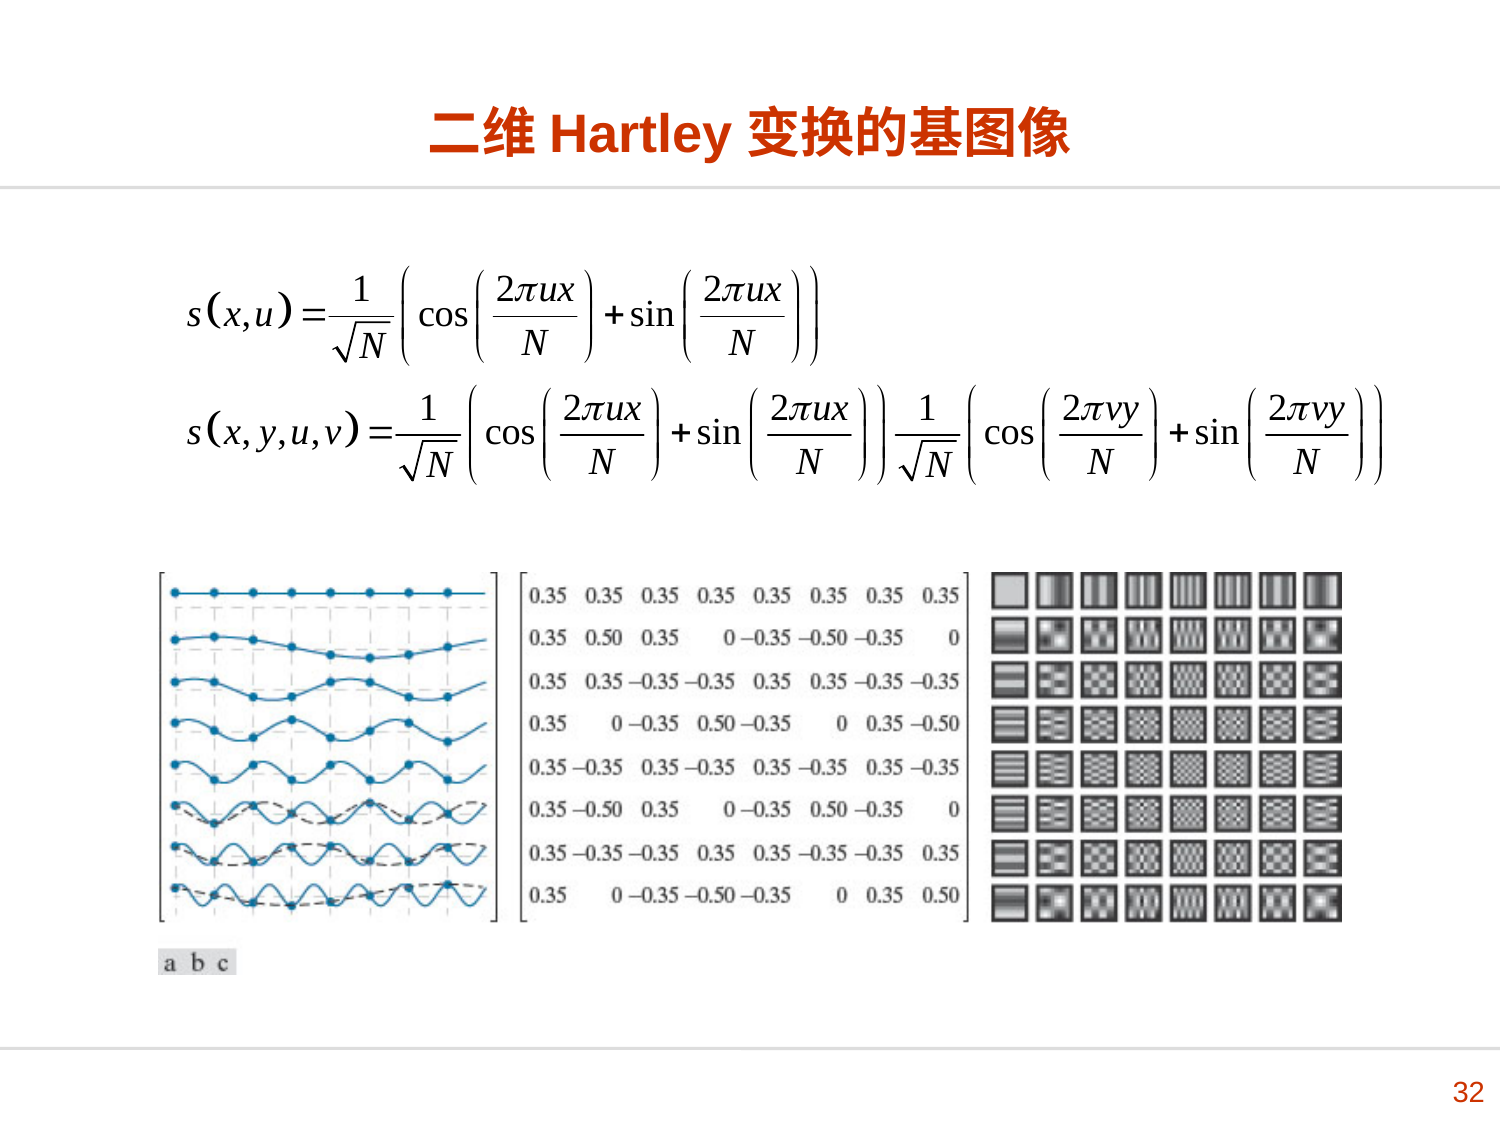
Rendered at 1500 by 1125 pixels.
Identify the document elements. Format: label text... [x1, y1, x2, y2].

title 二维Hartley变换的基图像 [75, 91, 1425, 182]
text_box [180, 257, 1393, 495]
picture [158, 571, 1342, 975]
slide_number 32 [1149, 1065, 1500, 1104]
